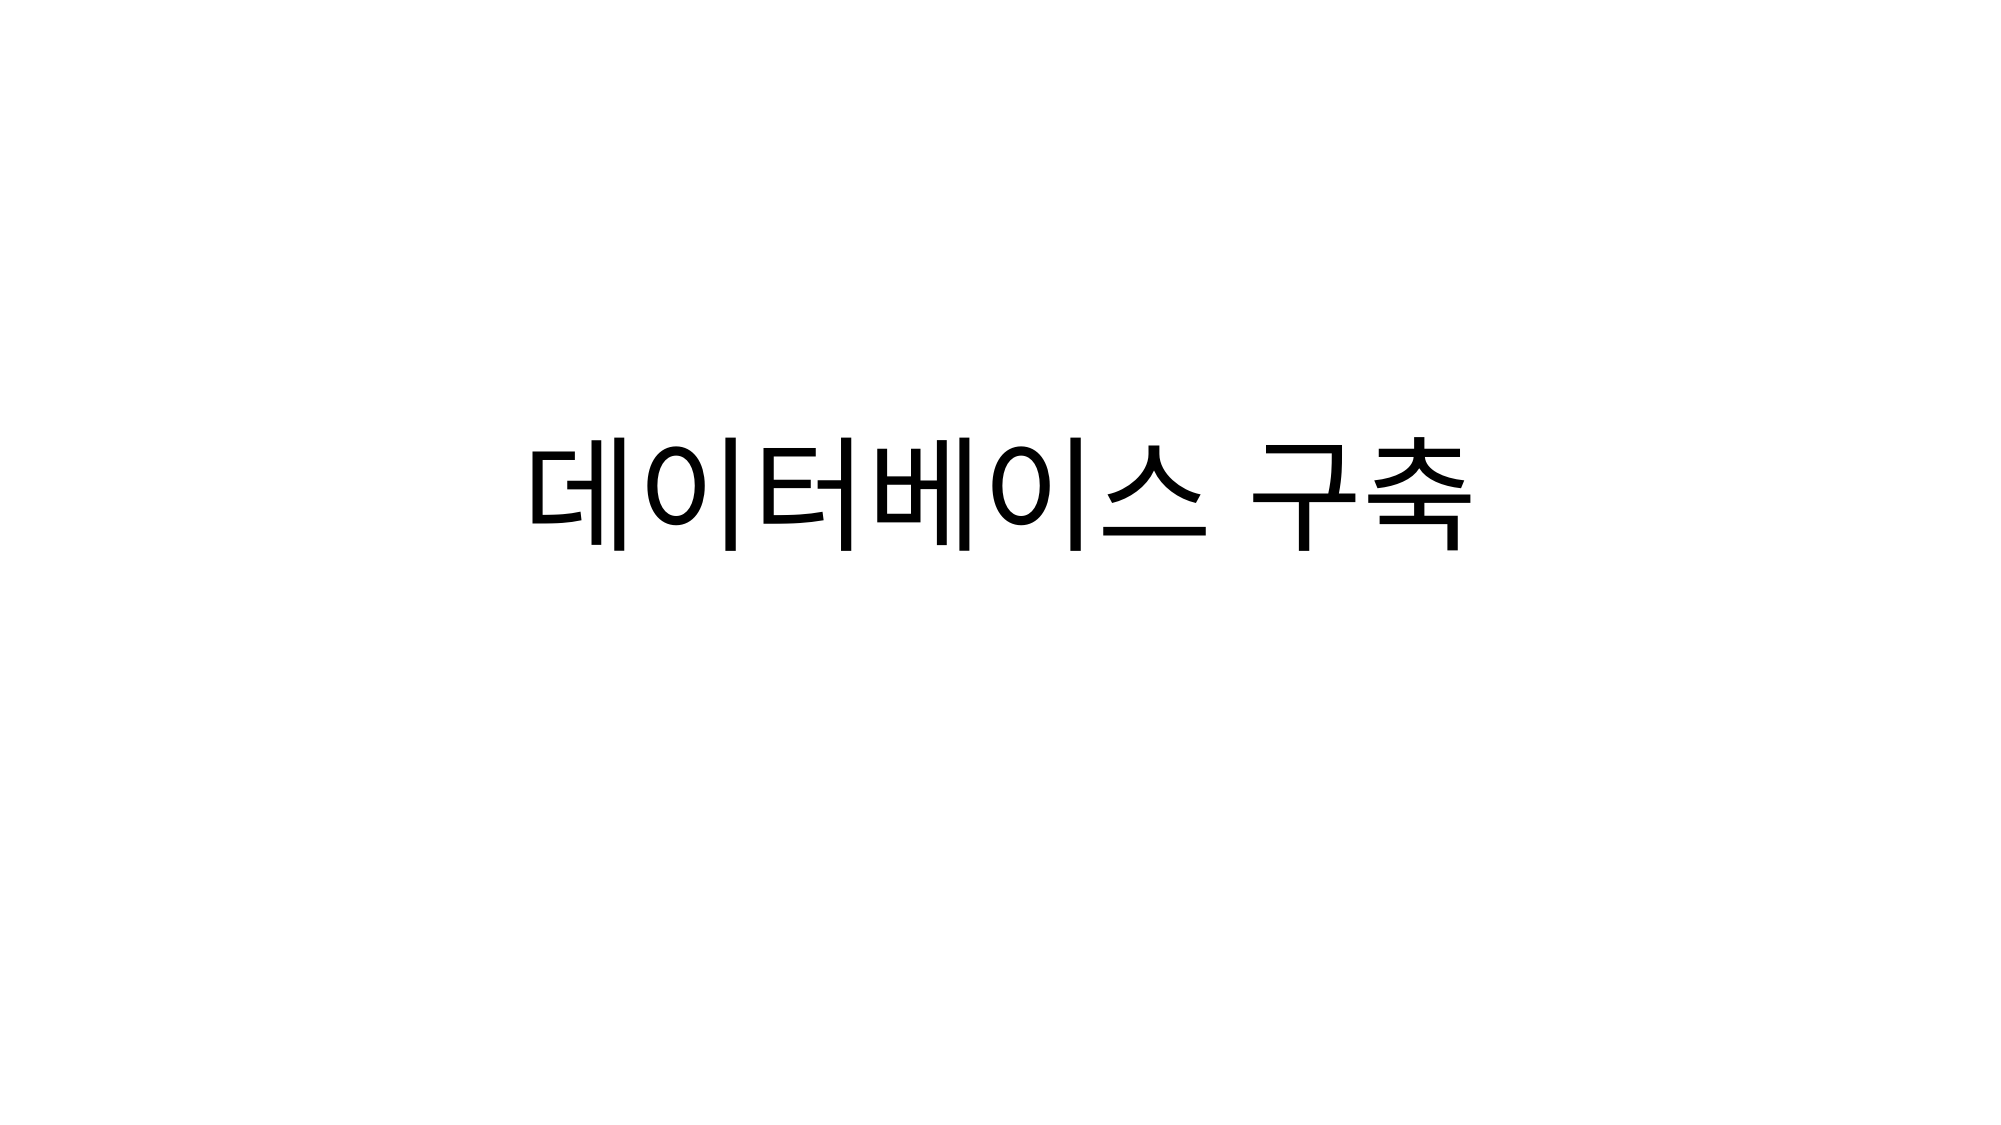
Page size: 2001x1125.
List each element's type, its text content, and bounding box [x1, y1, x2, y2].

title 데이터베이스 구축 [249, 184, 1750, 576]
